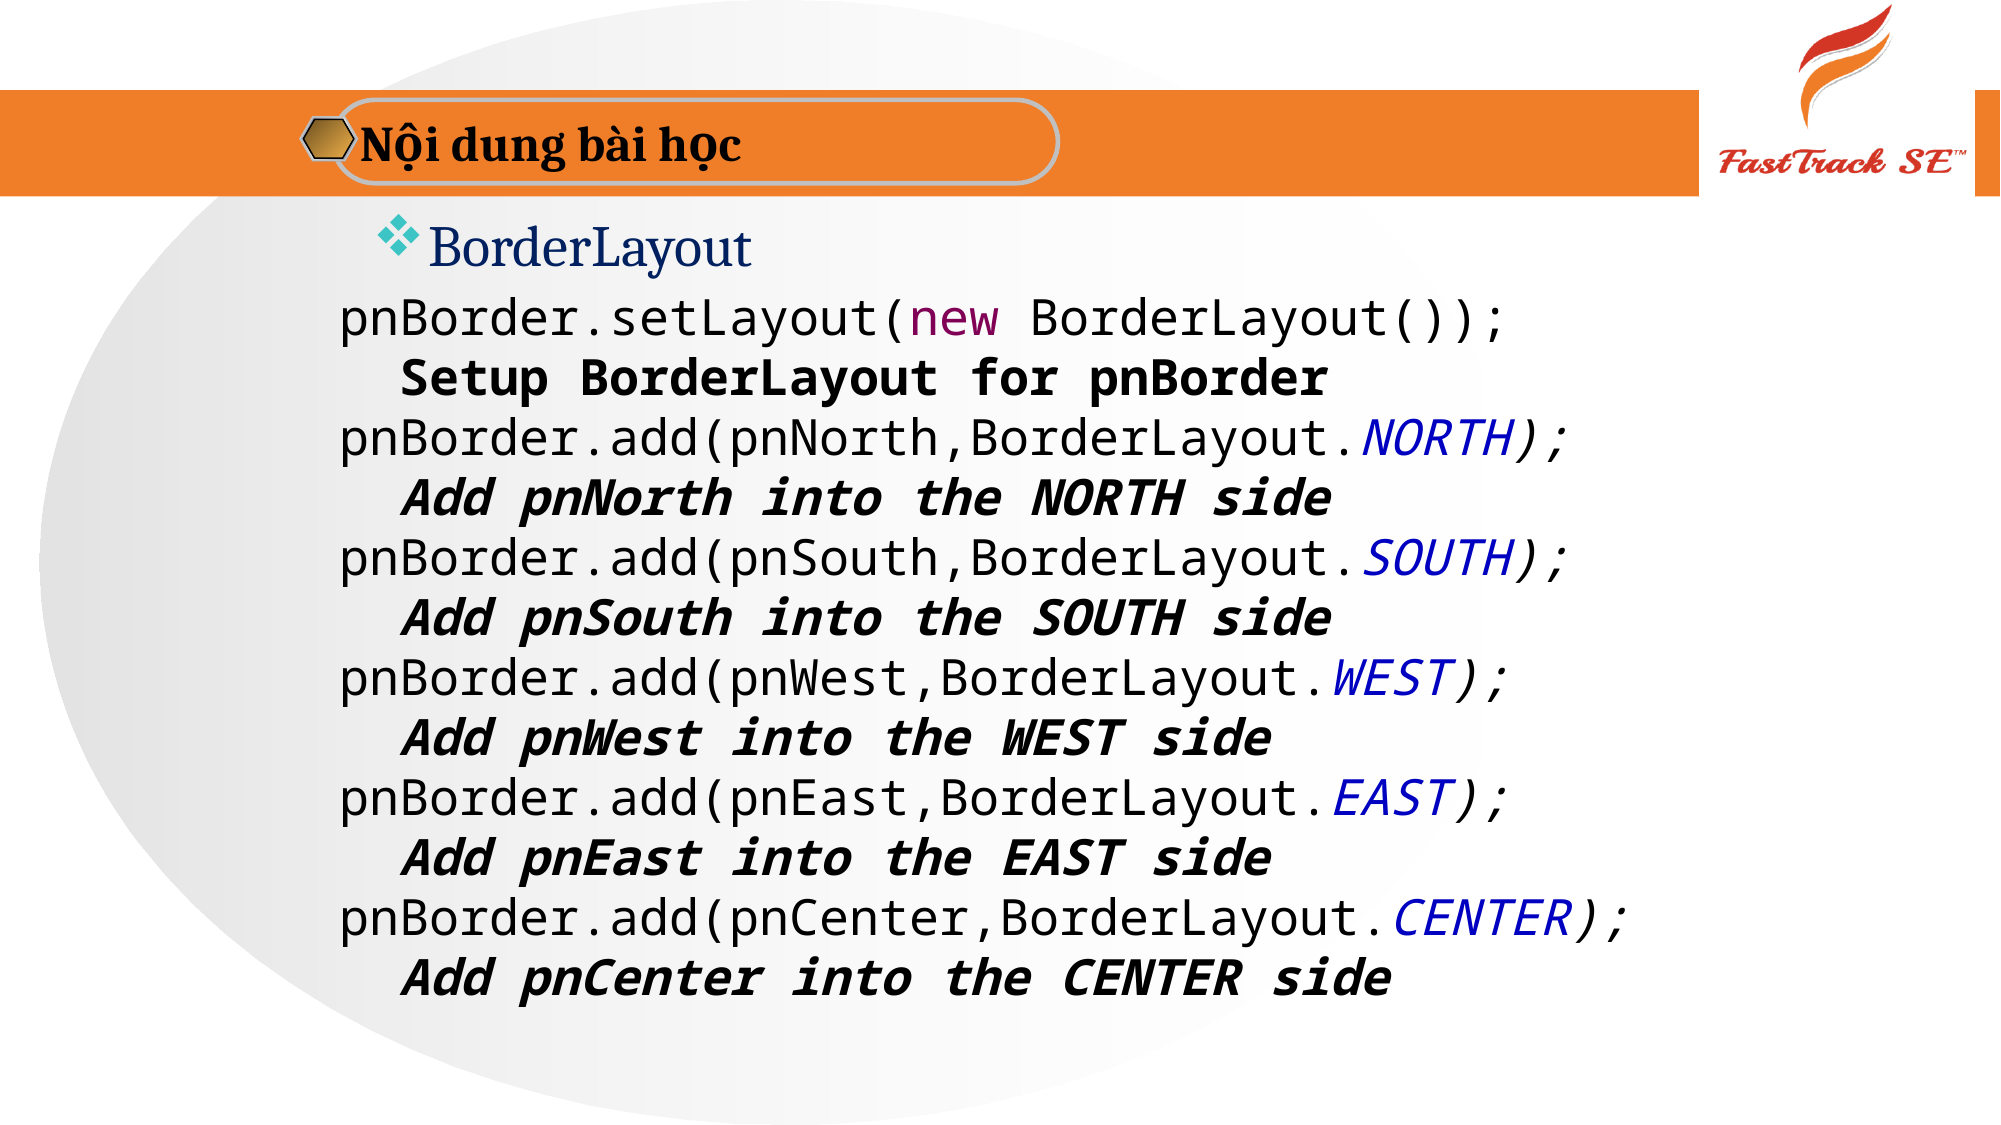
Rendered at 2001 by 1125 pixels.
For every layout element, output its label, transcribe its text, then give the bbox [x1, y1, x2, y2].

picture [1700, 0, 1975, 192]
text_box pnBorder.setLayout(new BorderLayout()); Setup BorderLayout for pnBorder pnBorder.add(pnNorth,BorderLayout.NORTH); Add pnNorth into the NORTH side pnBorder.add(pnSouth,BorderLayout.SOUTH); Add pnSouth into the SOUTH side pnBorder.add(pnWest,BorderLayout.WEST); Add pnWest into the WEST side pnBorder.add(pnEast,BorderLayout.EAST); Add pnEast into the EAST side pnBorder.add(pnCenter,BorderLayout.CENTER); Add pnCenter into the CENTER side [249, 278, 1750, 1014]
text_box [299, 99, 1059, 184]
text_box BorderLayout [357, 200, 1708, 278]
